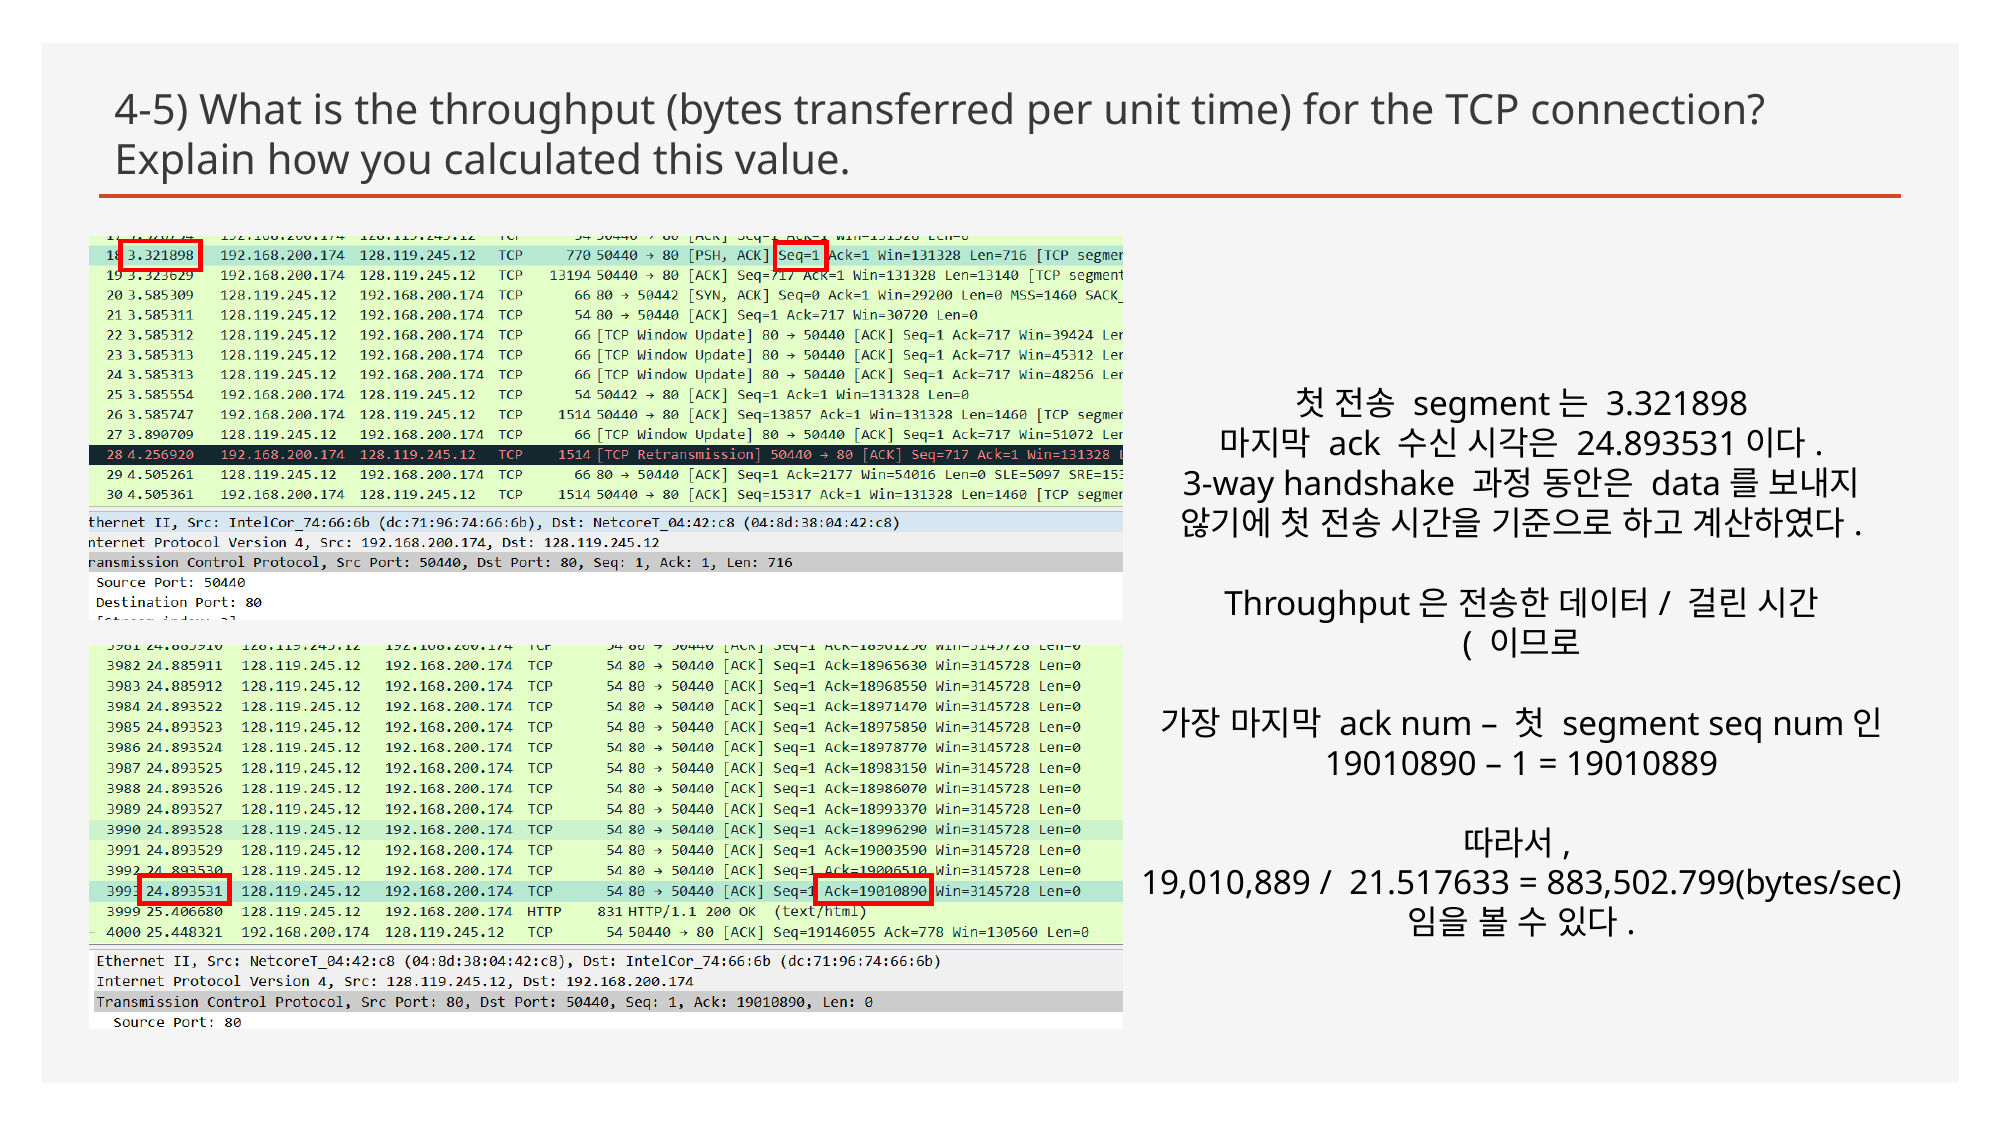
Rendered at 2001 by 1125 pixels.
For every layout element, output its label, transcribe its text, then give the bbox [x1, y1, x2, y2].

picture [89, 236, 1123, 620]
text_box 첫 전송 segment는 3.321898 마지막 ack 수신 시각은 24.893531이다. 3-way handshake 과정 동안은 data를 보내지 않기에 첫 전송 시간을 기준으로 하고 계산하였다. Throughput은 전송한 데이터/ 걸린 시간 ( 이므로 가장 마지막 ack num – 첫 segment seq num인 19010890 – 1 = 19010889 따라서, 19,010,889 / 21.517633 = 883,502.799(bytes/sec) 임을 볼 수 있다. [1123, 375, 1921, 989]
picture [89, 645, 1123, 1029]
title 4-5) What is the throughput (bytes transferred per unit time) for the TCP connection? Explain how you calculated this value. [99, 83, 1920, 191]
